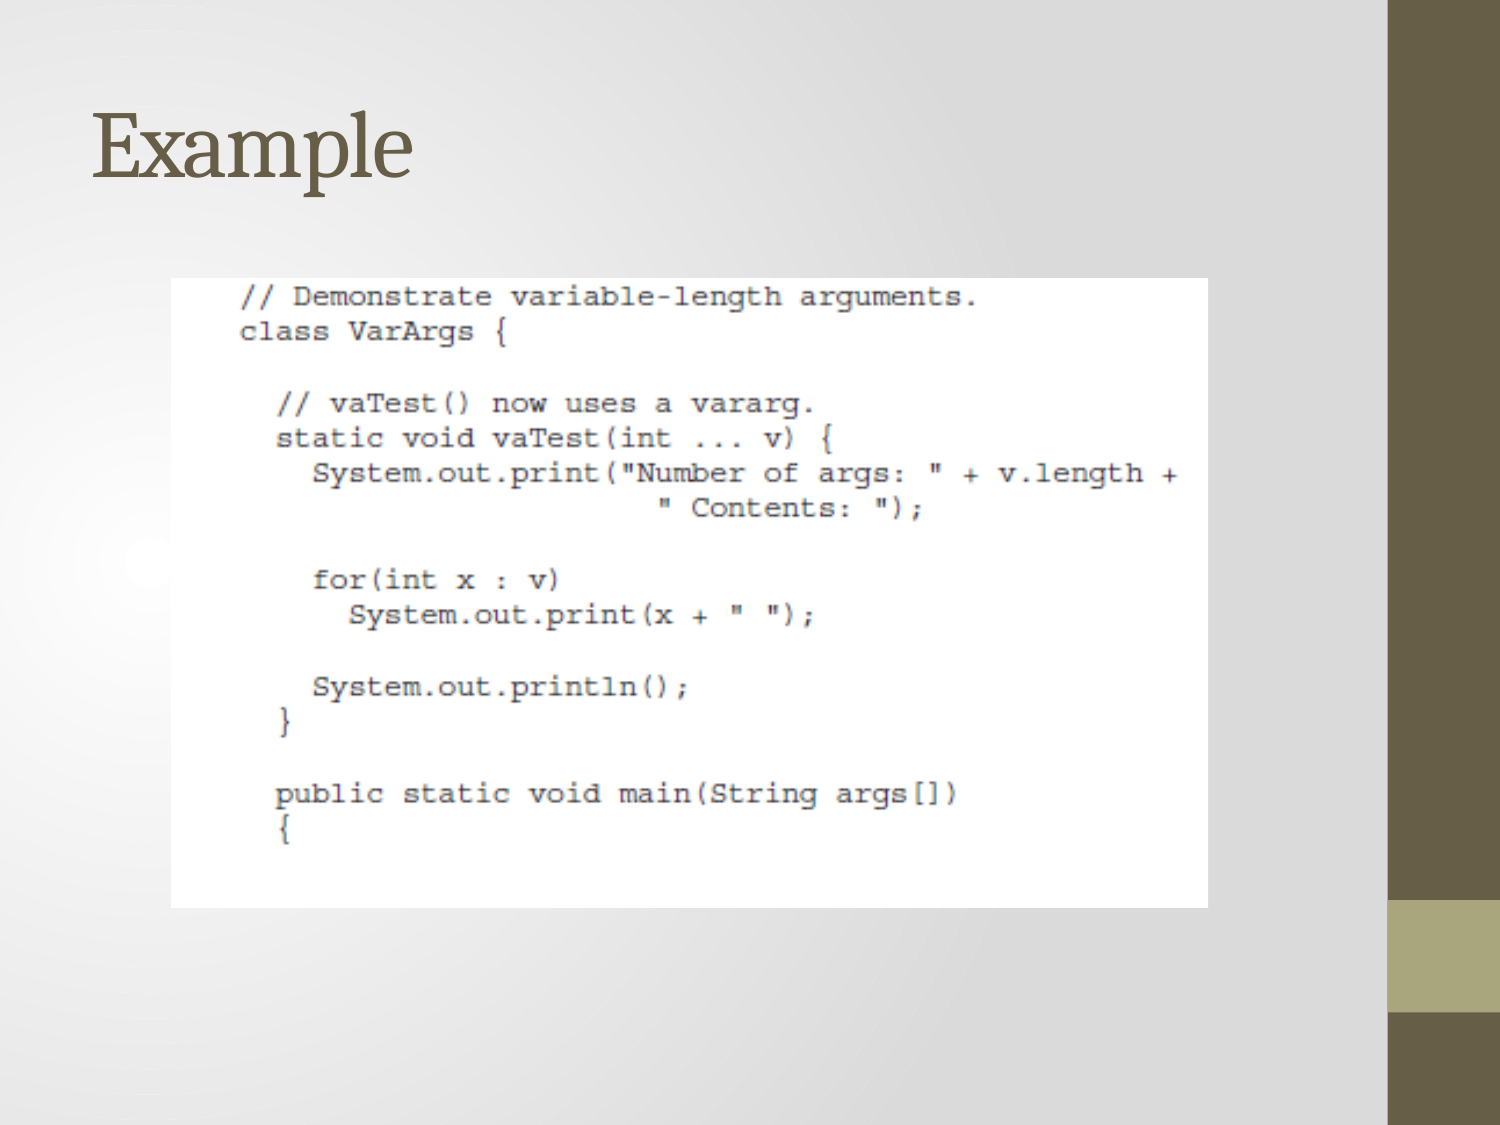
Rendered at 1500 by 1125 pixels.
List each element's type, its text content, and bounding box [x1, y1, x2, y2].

picture [170, 278, 1209, 909]
title Example [75, 45, 1325, 233]
